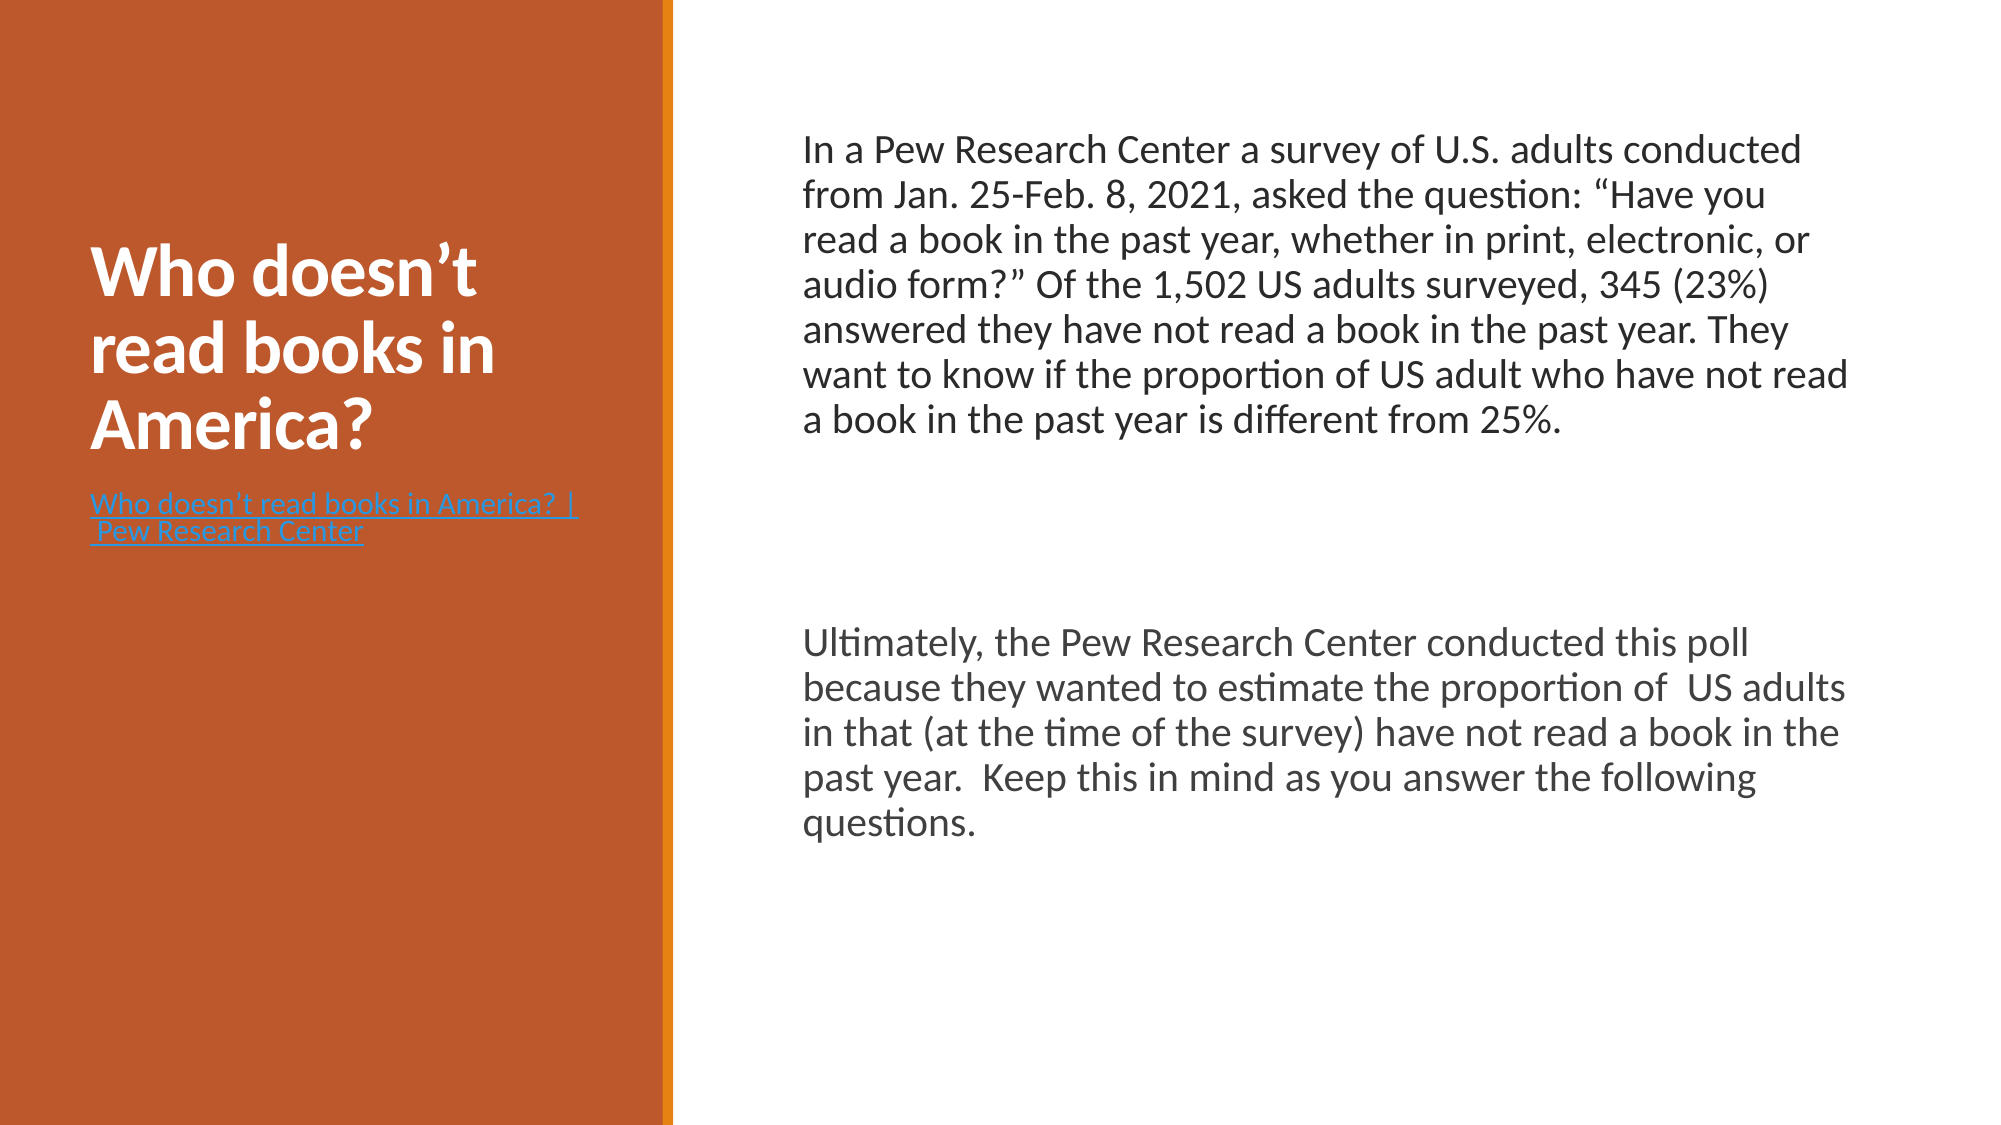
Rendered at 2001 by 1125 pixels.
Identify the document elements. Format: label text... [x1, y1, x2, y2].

list In a Pew Research Center a survey of U.S. adults conducted from Jan. 25-Feb. 8, 2021, asked the question: “Have you read a book in the past year, whether in print, electronic, or audio form?” Of the 1,502 US adults surveyed, 345 (23%) answered they have not read a book in the past year. They want to know if the proportion of US adult who have not read a book in the past year is different from 25%. Ultimately, the Pew Research Center conducted this poll because they wanted to estimate the proportion of US adults in that (at the time of the survey) have not read a book in the past year. Keep this in mind as you answer the following questions. [787, 120, 1853, 983]
list Who doesn’t read books in America? | Pew Research Center [75, 479, 600, 1035]
title Who doesn’t read books in America? [75, 97, 600, 473]
